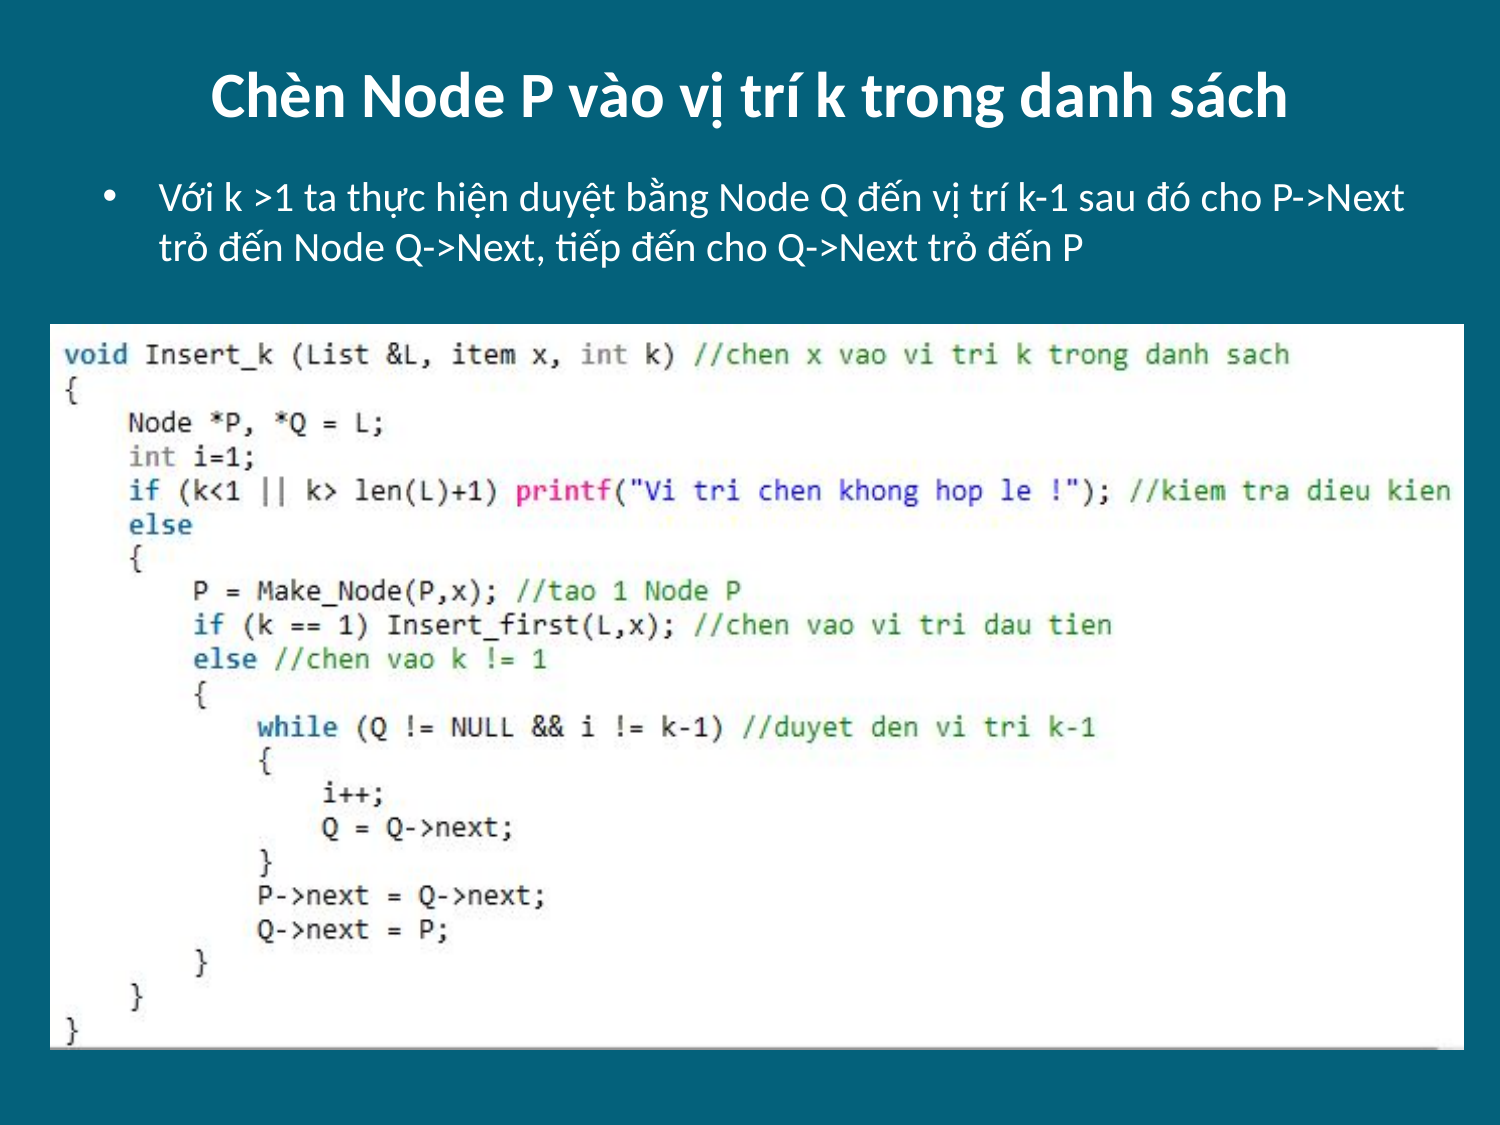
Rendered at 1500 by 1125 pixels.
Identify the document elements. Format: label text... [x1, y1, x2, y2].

title Chèn Node P vào vị trí k trong danh sách [75, 45, 1425, 233]
list Với k >1 ta thực hiện duyệt bằng Node Q đến vị trí k-1 sau đó cho P->Next trỏ đến Node Q->Next, tiếp đến cho Q->Next trỏ đến P [87, 162, 1438, 323]
picture [51, 325, 1463, 1049]
